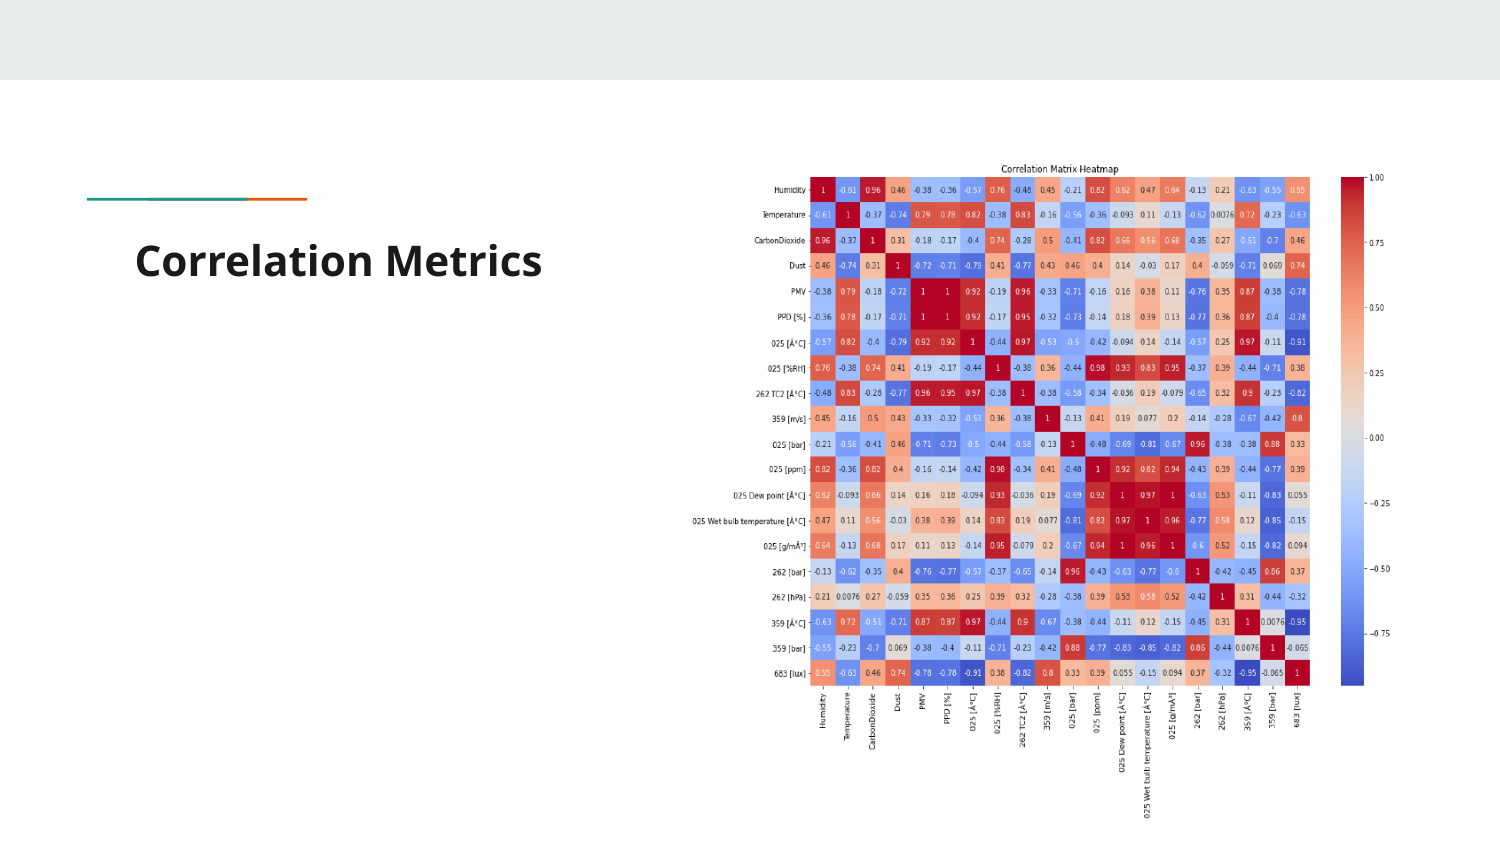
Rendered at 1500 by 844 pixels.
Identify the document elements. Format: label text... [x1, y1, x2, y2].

title Correlation Metrics [119, 216, 658, 305]
picture [663, 160, 1401, 827]
